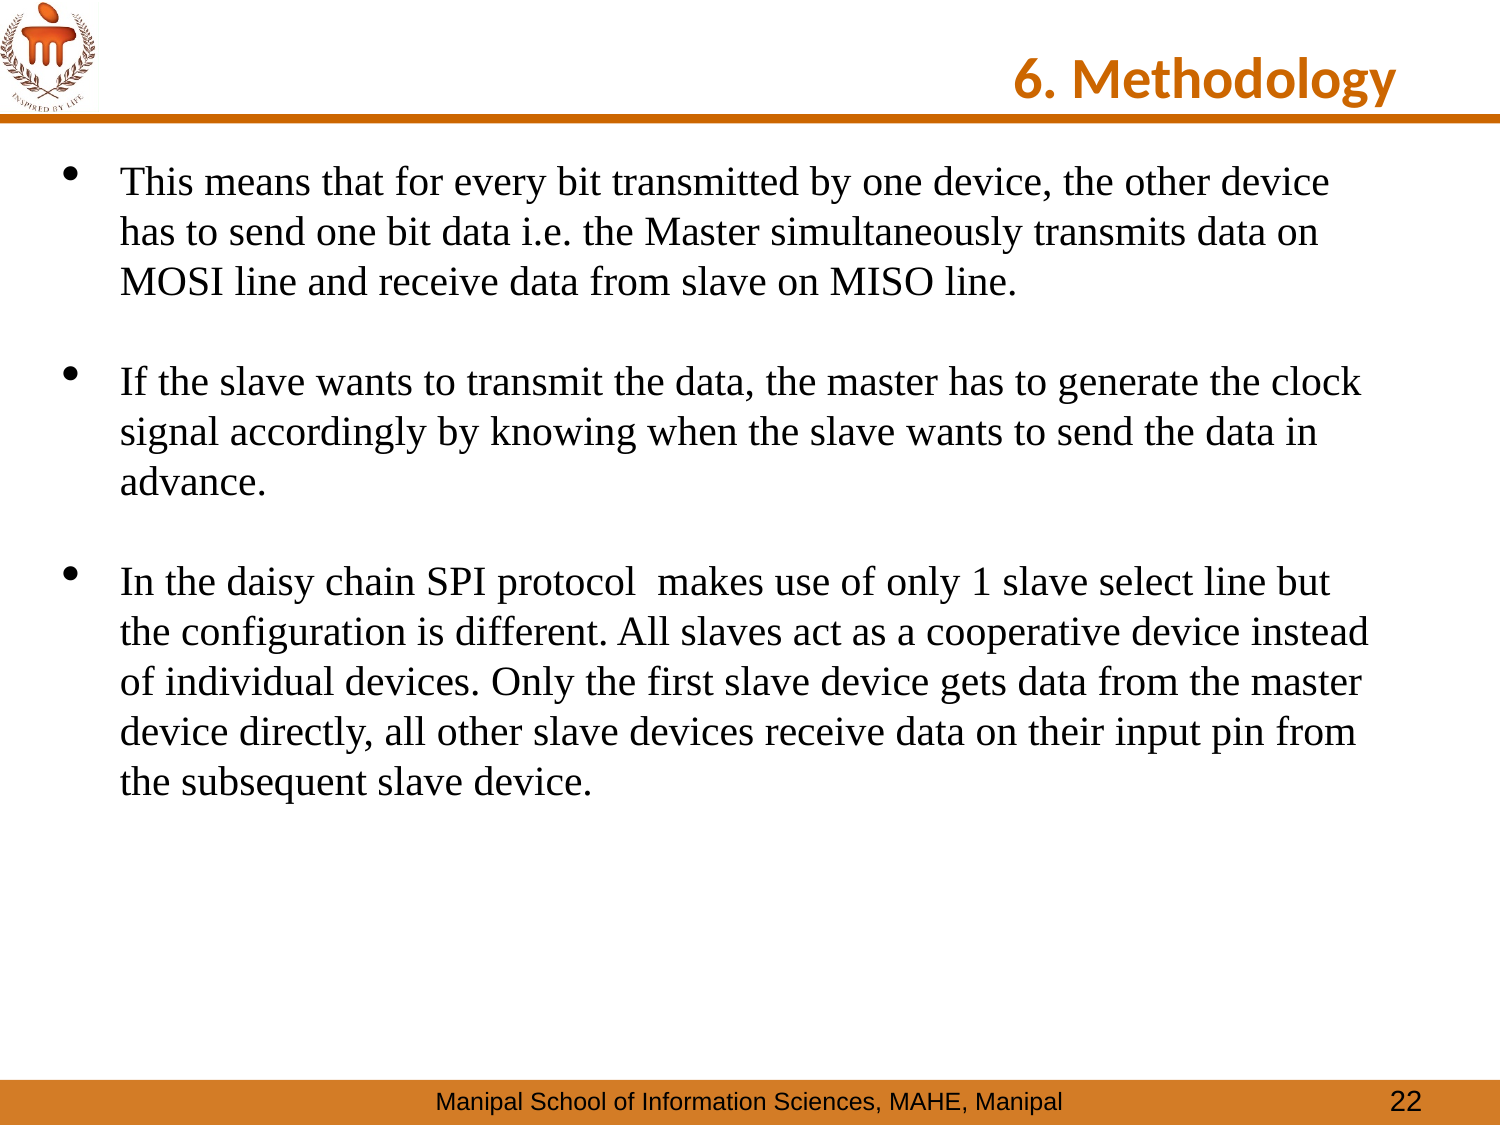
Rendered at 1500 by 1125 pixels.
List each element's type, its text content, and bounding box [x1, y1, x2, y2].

title 6. Methodology [75, 32, 1425, 220]
slide_number 22 [1087, 1074, 1438, 1125]
picture [0, 2, 99, 112]
text_box This means that for every bit transmitted by one device, the other device has to send one bit data i.e. the Master simultaneously transmits data on MOSI line and receive data from slave on MISO line. If the slave wants to transmit the data, the master has to generate the clock signal accordingly by knowing when the slave wants to send the data in advance. In the daisy chain SPI protocol makes use of only 1 slave select line but the configuration is different. All slaves act as a cooperative device instead of individual devices. Only the first slave device gets data from the master device directly, all other slave devices receive data on their input pin from the subsequent slave device. [48, 146, 1399, 912]
